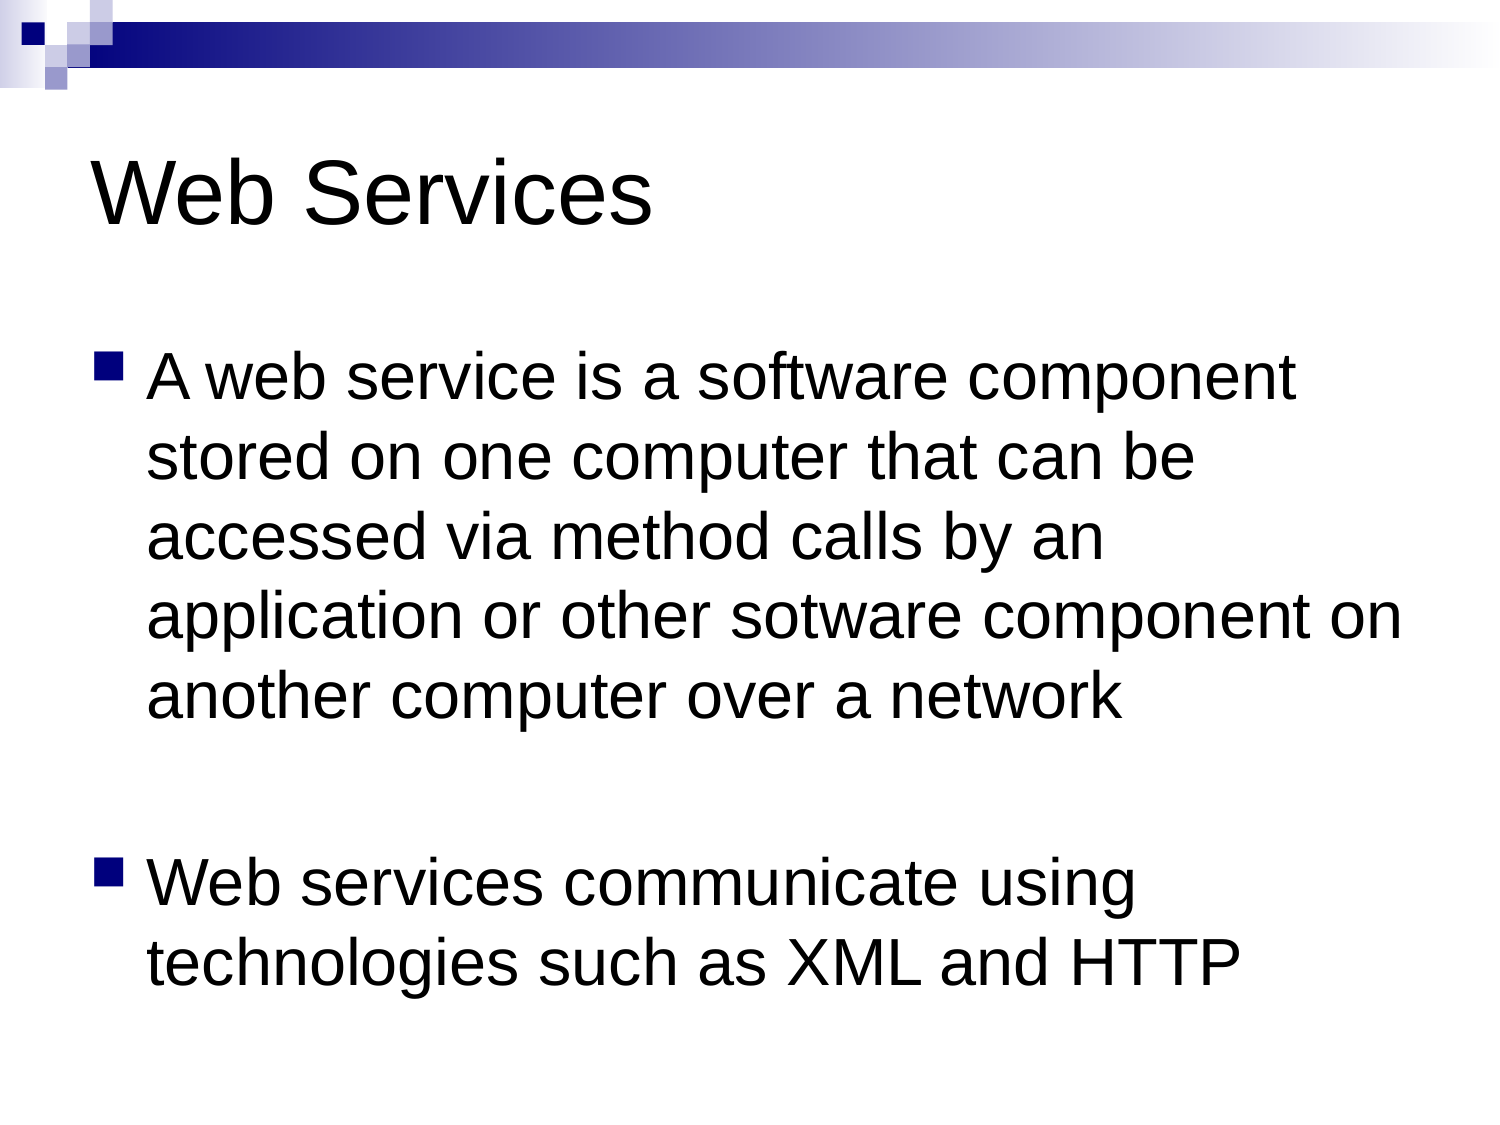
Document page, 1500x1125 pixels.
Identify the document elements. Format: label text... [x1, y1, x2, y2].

list A web service is a software component stored on one computer that can be accessed via method calls by an application or other sotware component on another computer over a network Web services communicate using technologies such as XML and HTTP [74, 324, 1426, 963]
title Web Services [74, 74, 1426, 301]
